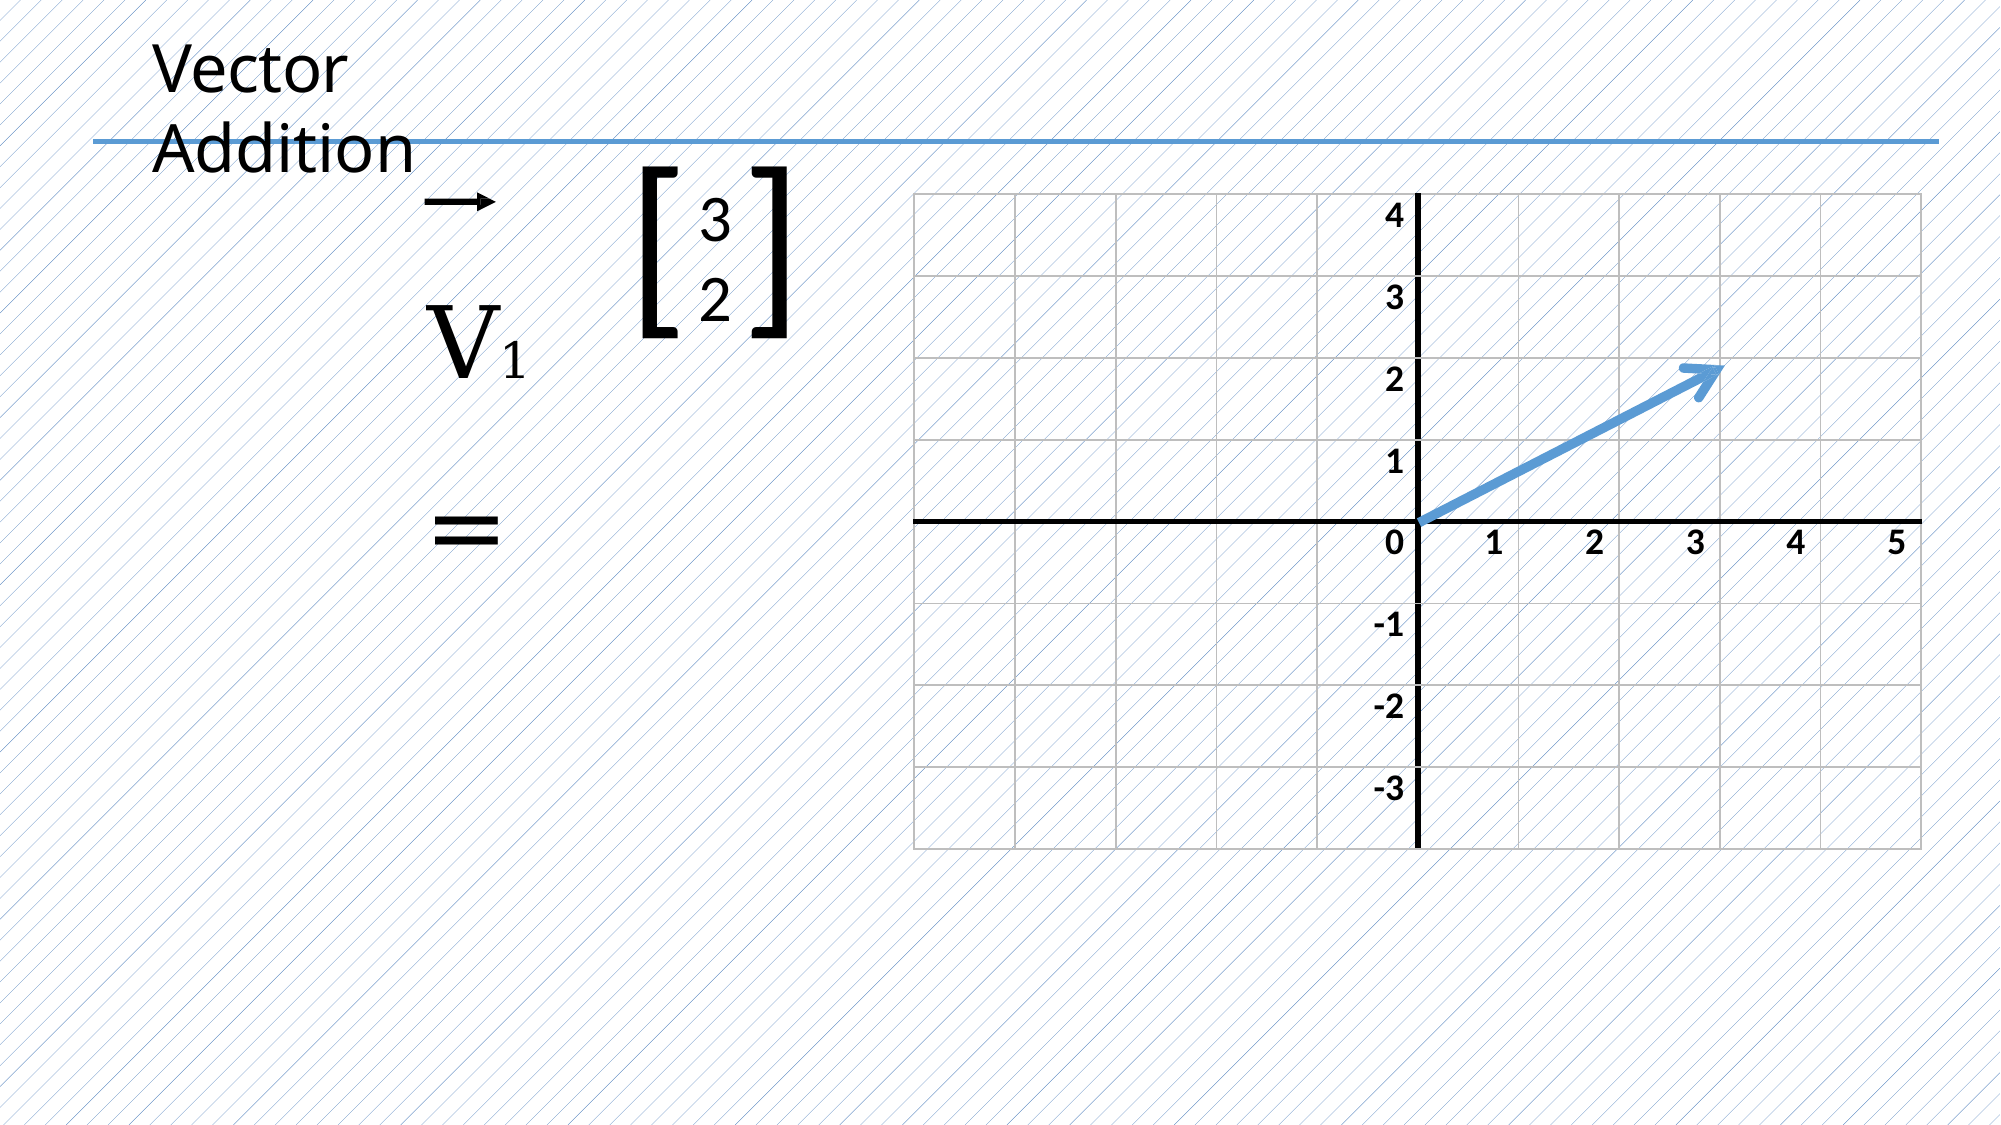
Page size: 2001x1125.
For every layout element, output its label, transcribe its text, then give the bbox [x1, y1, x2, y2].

table_cell [1620, 359, 1719, 413]
table_cell [1821, 441, 1920, 519]
table_cell [1117, 604, 1216, 684]
table_header [1721, 195, 1820, 275]
table_cell [915, 524, 1014, 603]
table_cell [1821, 686, 1920, 766]
table_cell [1519, 604, 1618, 684]
table_cell [1217, 359, 1316, 439]
table_cell [1217, 524, 1316, 603]
table_cell 4 [1721, 524, 1820, 603]
table_cell [1620, 277, 1719, 357]
table_cell [1620, 686, 1719, 766]
title [ ] [625, 108, 811, 598]
table_cell [1421, 686, 1518, 766]
table_cell [1519, 277, 1618, 357]
table_cell [1016, 604, 1115, 684]
table_cell -1 [1318, 604, 1415, 684]
table_cell [1217, 768, 1316, 848]
table_cell -3 [1318, 768, 1415, 848]
table_header [915, 195, 1014, 275]
table_header [1016, 195, 1115, 275]
table_cell 2 [1318, 359, 1415, 439]
table_cell [915, 277, 1014, 357]
table_cell [1117, 277, 1216, 357]
table_cell [1217, 604, 1316, 684]
table_cell [1439, 478, 1518, 519]
table_cell 2 [1519, 524, 1618, 603]
table_cell [1421, 441, 1518, 515]
table_cell -2 [1318, 686, 1415, 766]
table_cell 3 [1318, 277, 1415, 357]
table_cell [1721, 359, 1820, 439]
table_cell [1217, 277, 1316, 357]
table_header [1117, 195, 1216, 275]
table_cell [1519, 686, 1618, 766]
table_header [1217, 195, 1316, 275]
table_cell 0 [1318, 524, 1415, 603]
table_cell [1421, 604, 1518, 684]
table_header 4 [1318, 195, 1415, 275]
table_cell [915, 441, 1014, 519]
table_cell [1016, 359, 1115, 439]
table_cell [915, 359, 1014, 439]
table_cell [1821, 604, 1920, 684]
table_cell 5 [1821, 524, 1920, 603]
table_cell [1117, 686, 1216, 766]
table_cell [1519, 441, 1618, 519]
table_cell [1217, 441, 1316, 519]
table_cell [1620, 768, 1719, 848]
table_cell [1421, 277, 1518, 357]
table_cell 1 [1421, 524, 1518, 603]
table_cell [1620, 377, 1719, 439]
table_cell [1117, 524, 1216, 603]
table_cell [1620, 441, 1719, 519]
table_header [1821, 195, 1920, 275]
table_cell [1620, 604, 1719, 684]
table_cell [1117, 359, 1216, 439]
table_cell [1721, 277, 1820, 357]
table_cell [1421, 359, 1518, 439]
table_cell [1016, 277, 1115, 357]
table_cell [1016, 768, 1115, 848]
table_header [1421, 195, 1518, 275]
table_cell [1721, 441, 1820, 519]
table_cell [1721, 604, 1820, 684]
table_cell [1117, 441, 1216, 519]
table_cell 3 [1620, 524, 1719, 603]
table_cell [1721, 768, 1820, 848]
text_box [1416, 363, 1725, 527]
text_box Vector Addition V1 = [150, 23, 619, 710]
table_cell [1519, 768, 1618, 848]
table_cell [915, 768, 1014, 848]
table_cell [1821, 359, 1920, 439]
table_cell [1117, 768, 1216, 848]
table_cell [1217, 686, 1316, 766]
table_cell [915, 604, 1014, 684]
table_cell [1016, 686, 1115, 766]
table_cell [1519, 359, 1618, 439]
table_header [1620, 195, 1719, 275]
table_cell 1 [1318, 441, 1415, 519]
table_cell [1016, 524, 1115, 603]
table_cell [1821, 768, 1920, 848]
table_cell [1016, 441, 1115, 519]
table_cell [1821, 277, 1920, 357]
table_header [1519, 195, 1618, 275]
table_cell [1421, 768, 1518, 848]
table_cell [915, 686, 1014, 766]
table_cell [1721, 686, 1820, 766]
